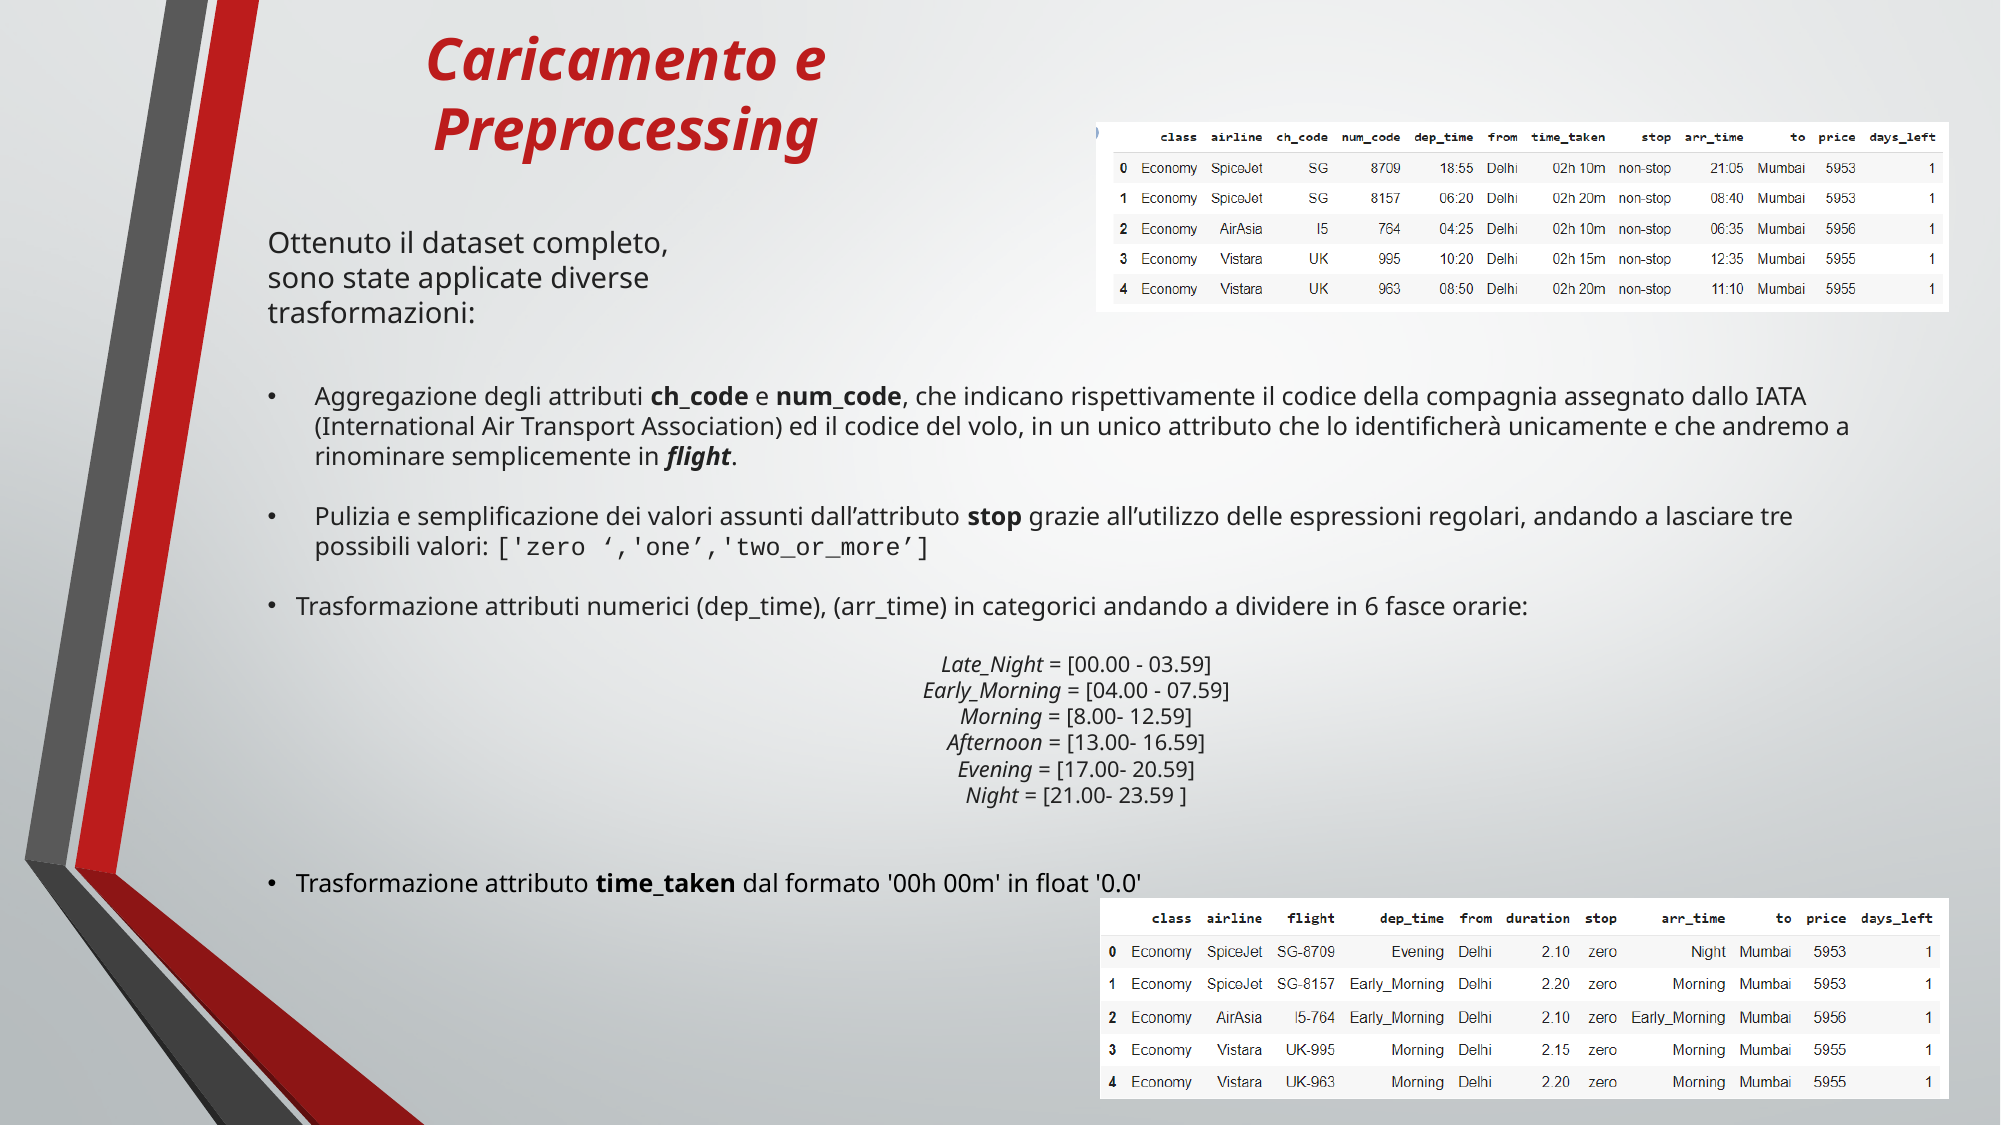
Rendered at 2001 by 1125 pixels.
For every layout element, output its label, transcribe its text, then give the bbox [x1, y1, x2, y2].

text_box Aggregazione degli attributi ch_code e num_code, che indicano rispettivamente il codice della compagnia assegnato dallo IATA (International Air Transport Association) ed il codice del volo, in un unico attributo che lo identificherà unicamente e che andremo a rinominare semplicemente in flight. Pulizia e semplificazione dei valori assunti dall’attributo stop grazie all’utilizzo delle espressioni regolari, andando a lasciare tre possibili valori: ['zero ‘,'one’,'two_or_more’] Trasformazione attributi numerici (dep_time), (arr_time) in categorici andando a dividere in 6 fasce orarie: Late_Night = [00.00 - 03.59] Early_Morning = [04.00 - 07.59] Morning = [8.00- 12.59] Afternoon = [13.00- 16.59] Evening = [17.00- 20.59] Night = [21.00- 23.59 ] Trasformazione attributo time_taken dal formato '00h 00m' in float '0.0' [252, 373, 1901, 905]
picture [1100, 898, 1949, 1100]
text_box Ottenuto il dataset completo, sono state applicate diverse trasformazioni: [252, 216, 865, 373]
picture [1096, 121, 1949, 312]
title Caricamento e Preprocessing [252, 69, 1000, 115]
